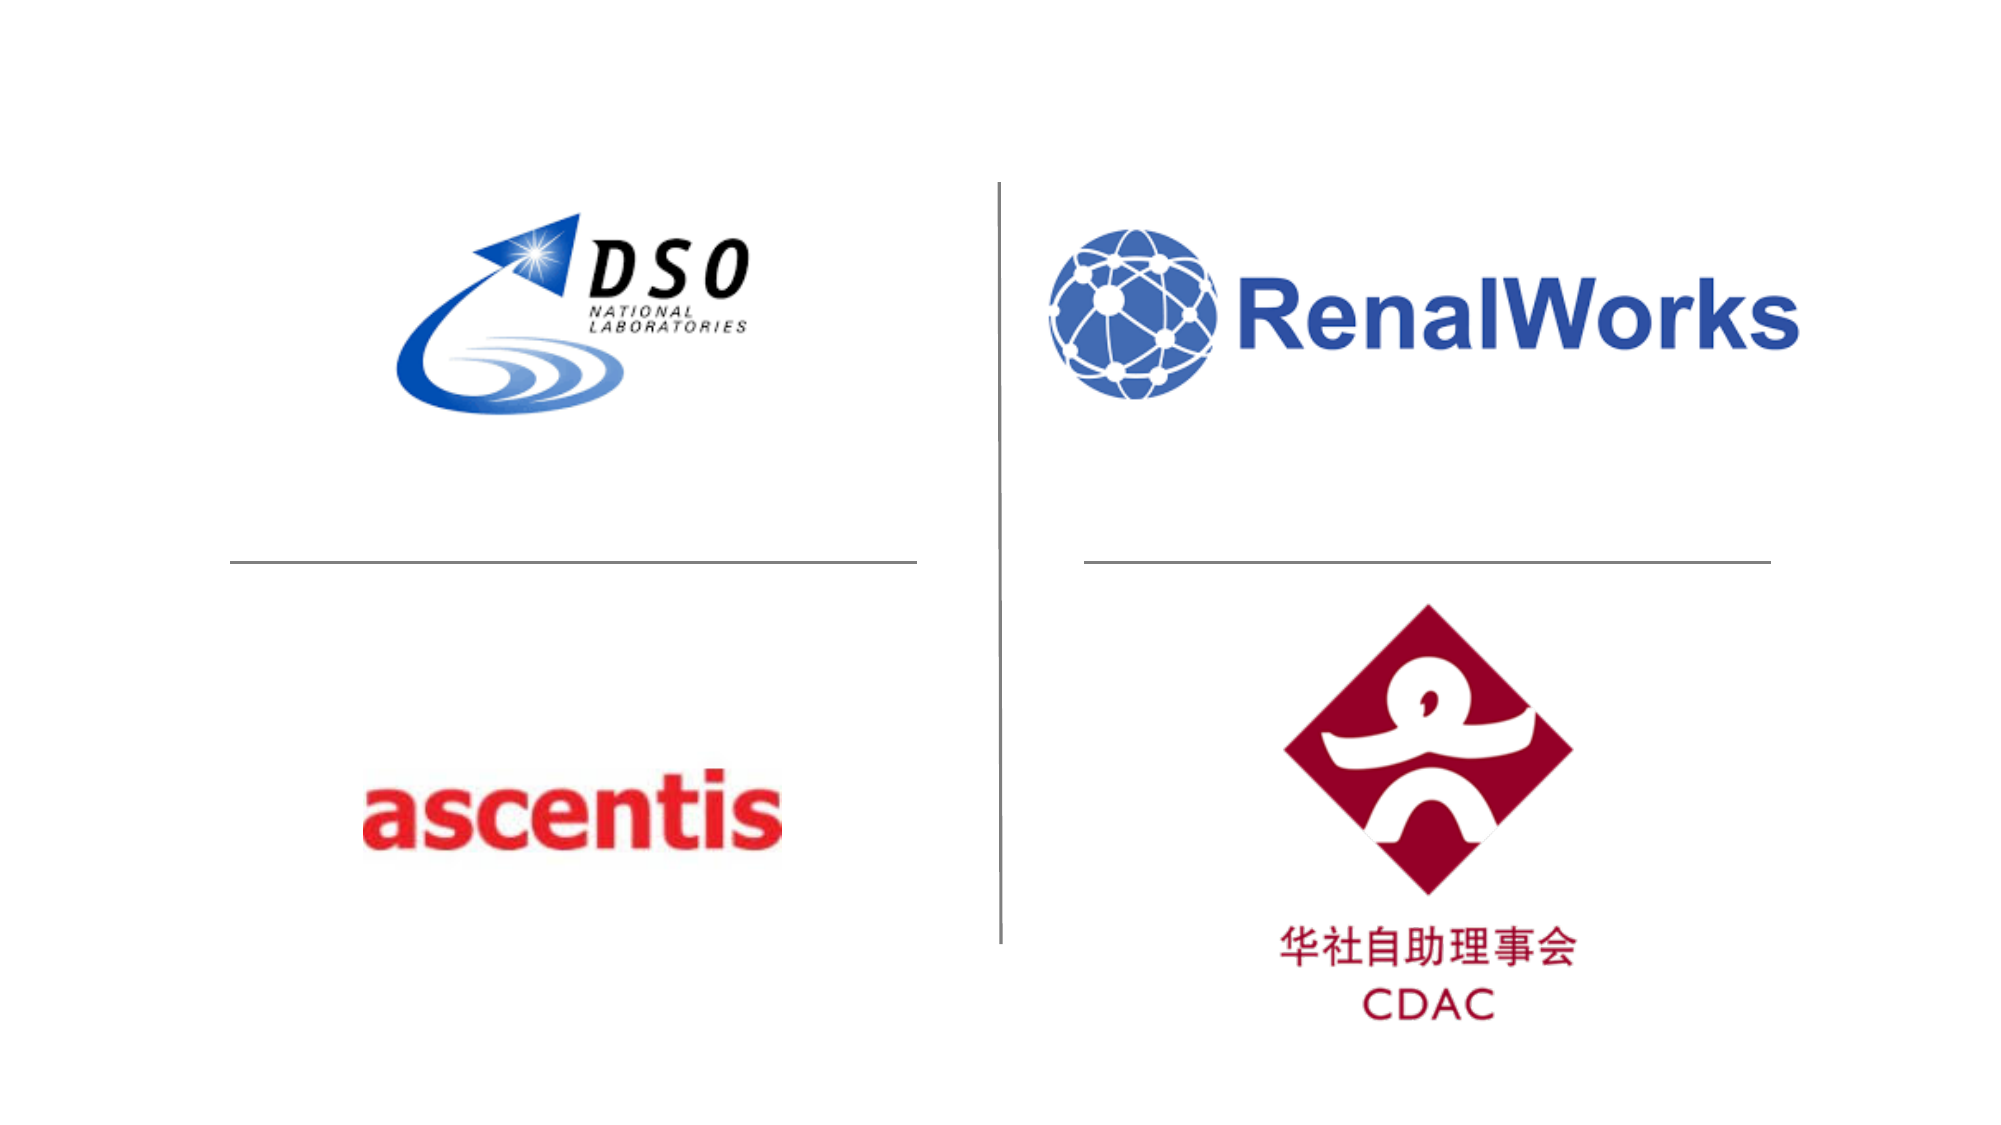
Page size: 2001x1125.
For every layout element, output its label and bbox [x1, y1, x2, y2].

picture [363, 104, 782, 524]
picture [1039, 218, 1817, 410]
text_box [998, 181, 1002, 945]
picture [363, 601, 782, 1021]
picture [1276, 601, 1580, 1022]
